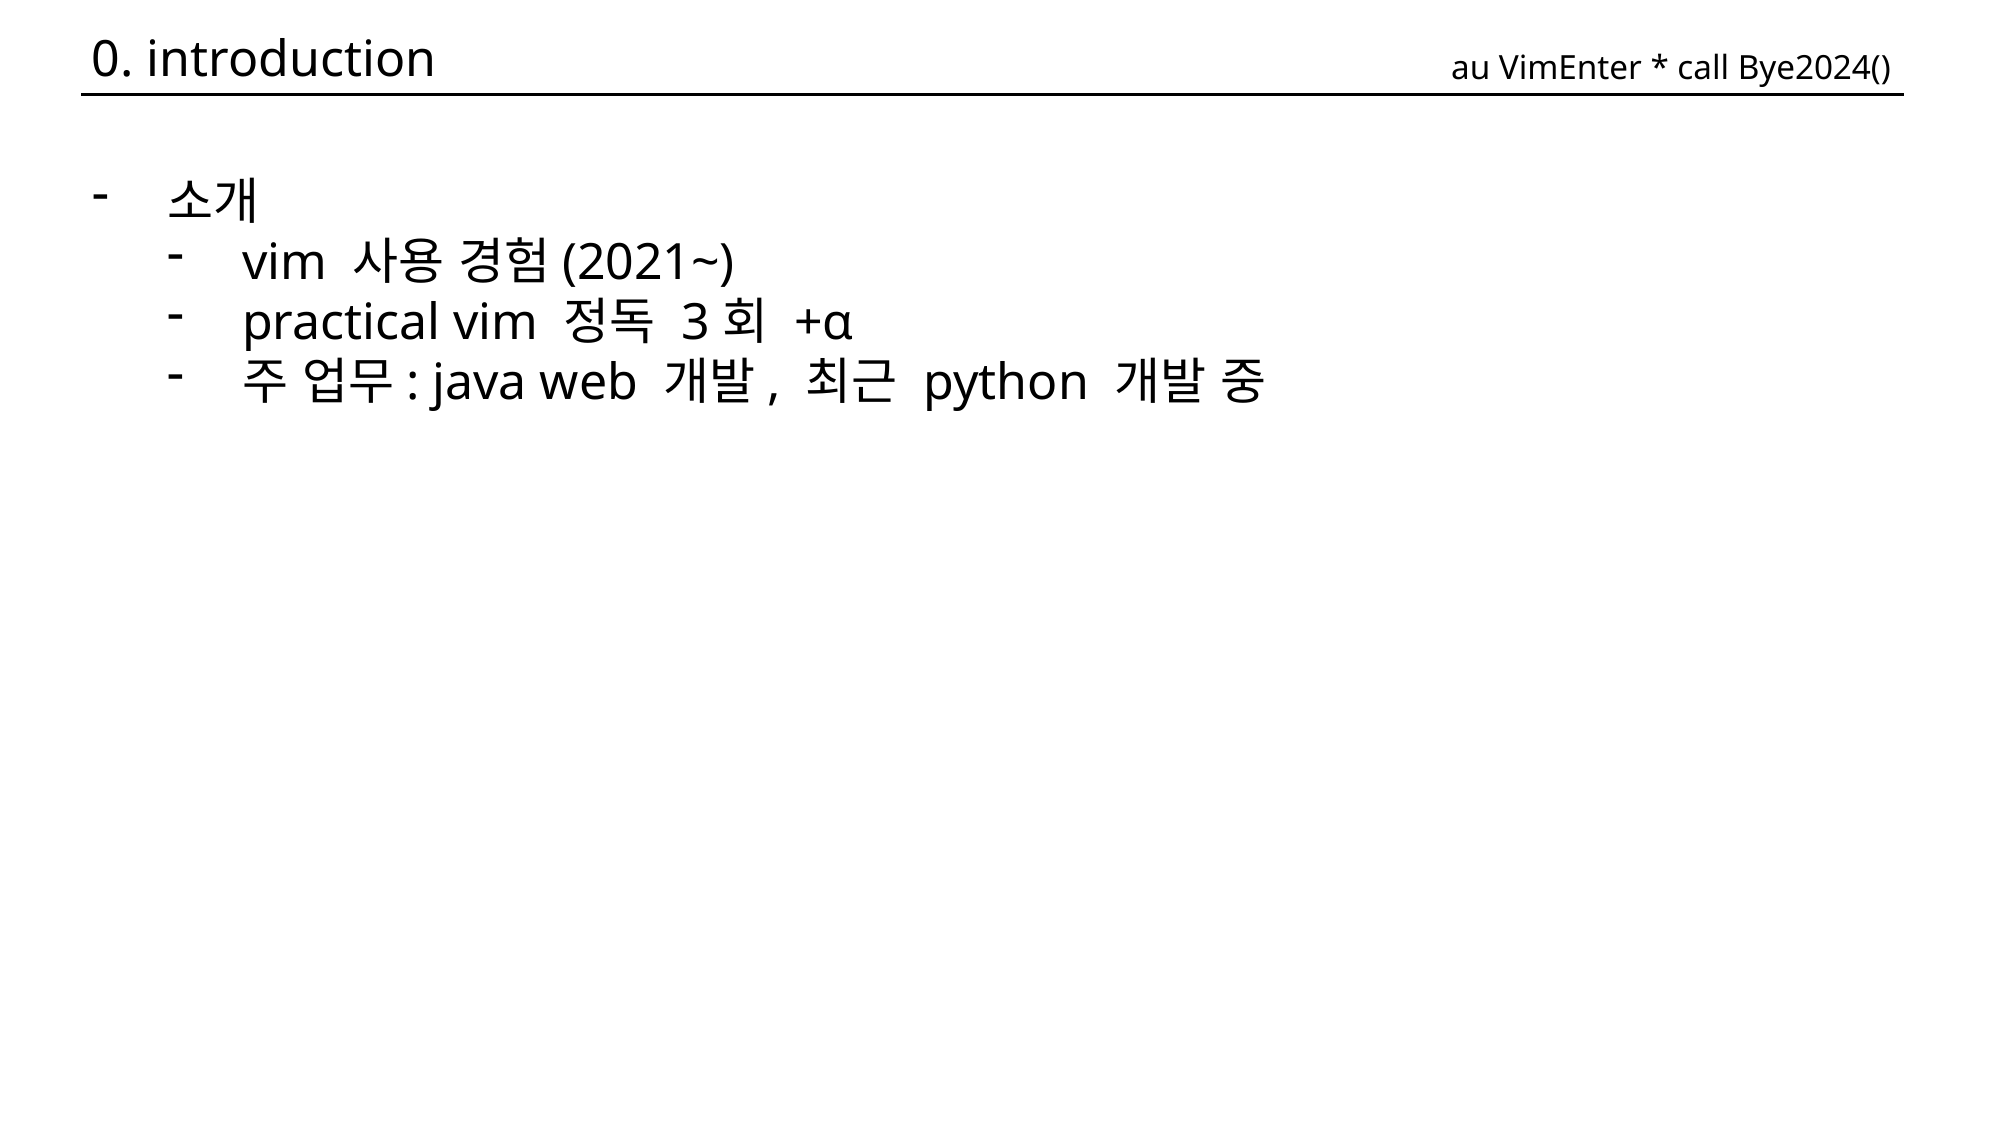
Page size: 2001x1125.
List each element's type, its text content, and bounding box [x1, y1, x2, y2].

text_box 소개 vim 사용 경험(2021~) practical vim 정독 3회 +α 주 업무: java web 개발, 최근 python 개발 중 [77, 162, 1281, 417]
text_box au VimEnter * call Bye2024() [1436, 38, 1907, 94]
text_box 0. introduction [76, 18, 452, 94]
